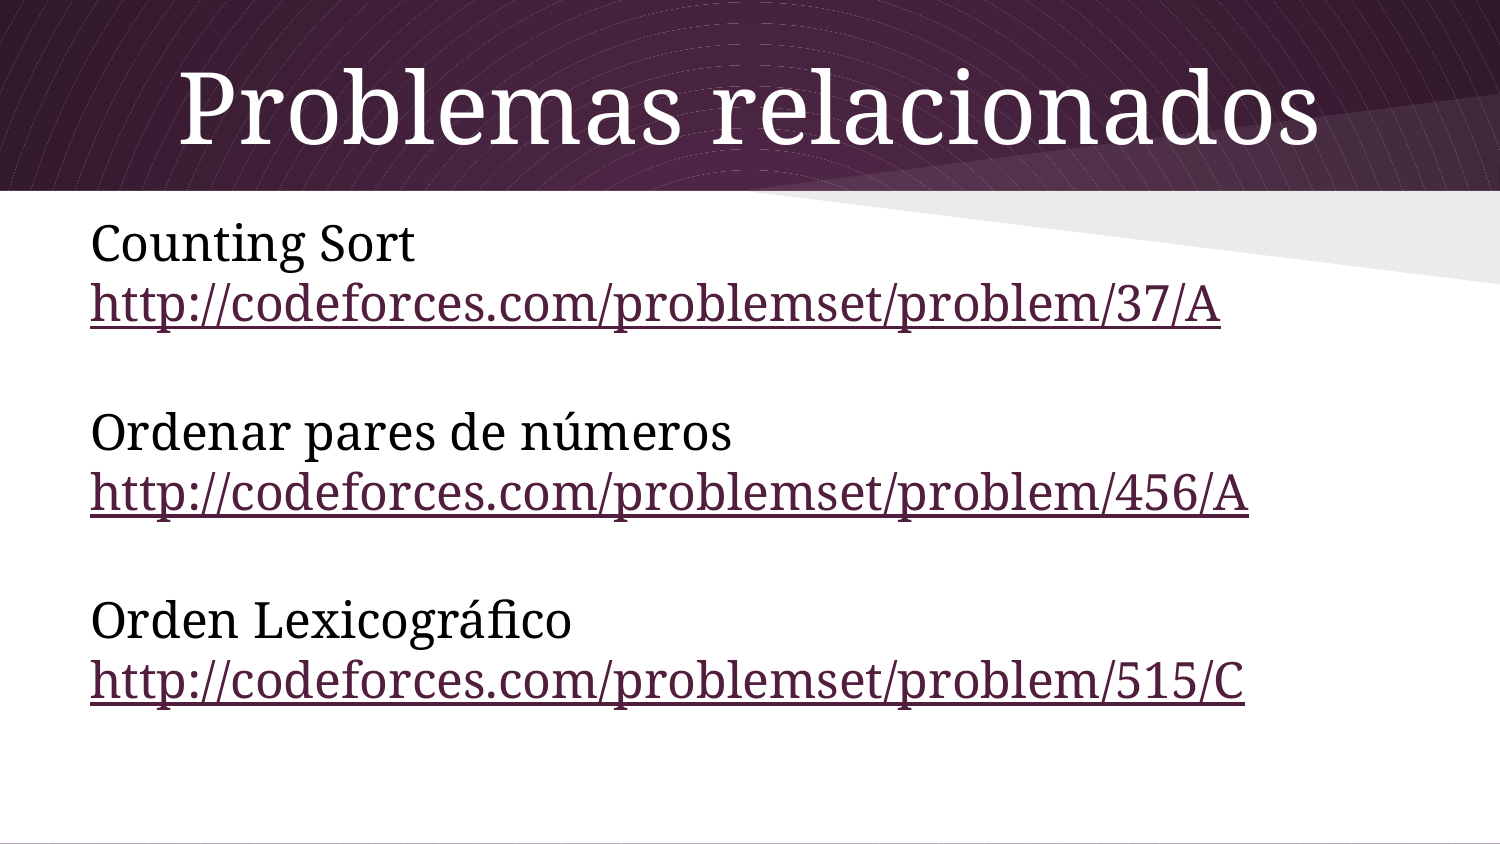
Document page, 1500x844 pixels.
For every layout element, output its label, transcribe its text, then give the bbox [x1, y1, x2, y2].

title Problemas relacionados [75, 33, 1425, 175]
list Counting Sort http://codeforces.com/problemset/problem/37/A Ordenar pares de números http://codeforces.com/problemset/problem/456/A Orden Lexicográfico http://codeforces.com/problemset/problem/515/C [75, 196, 1425, 808]
